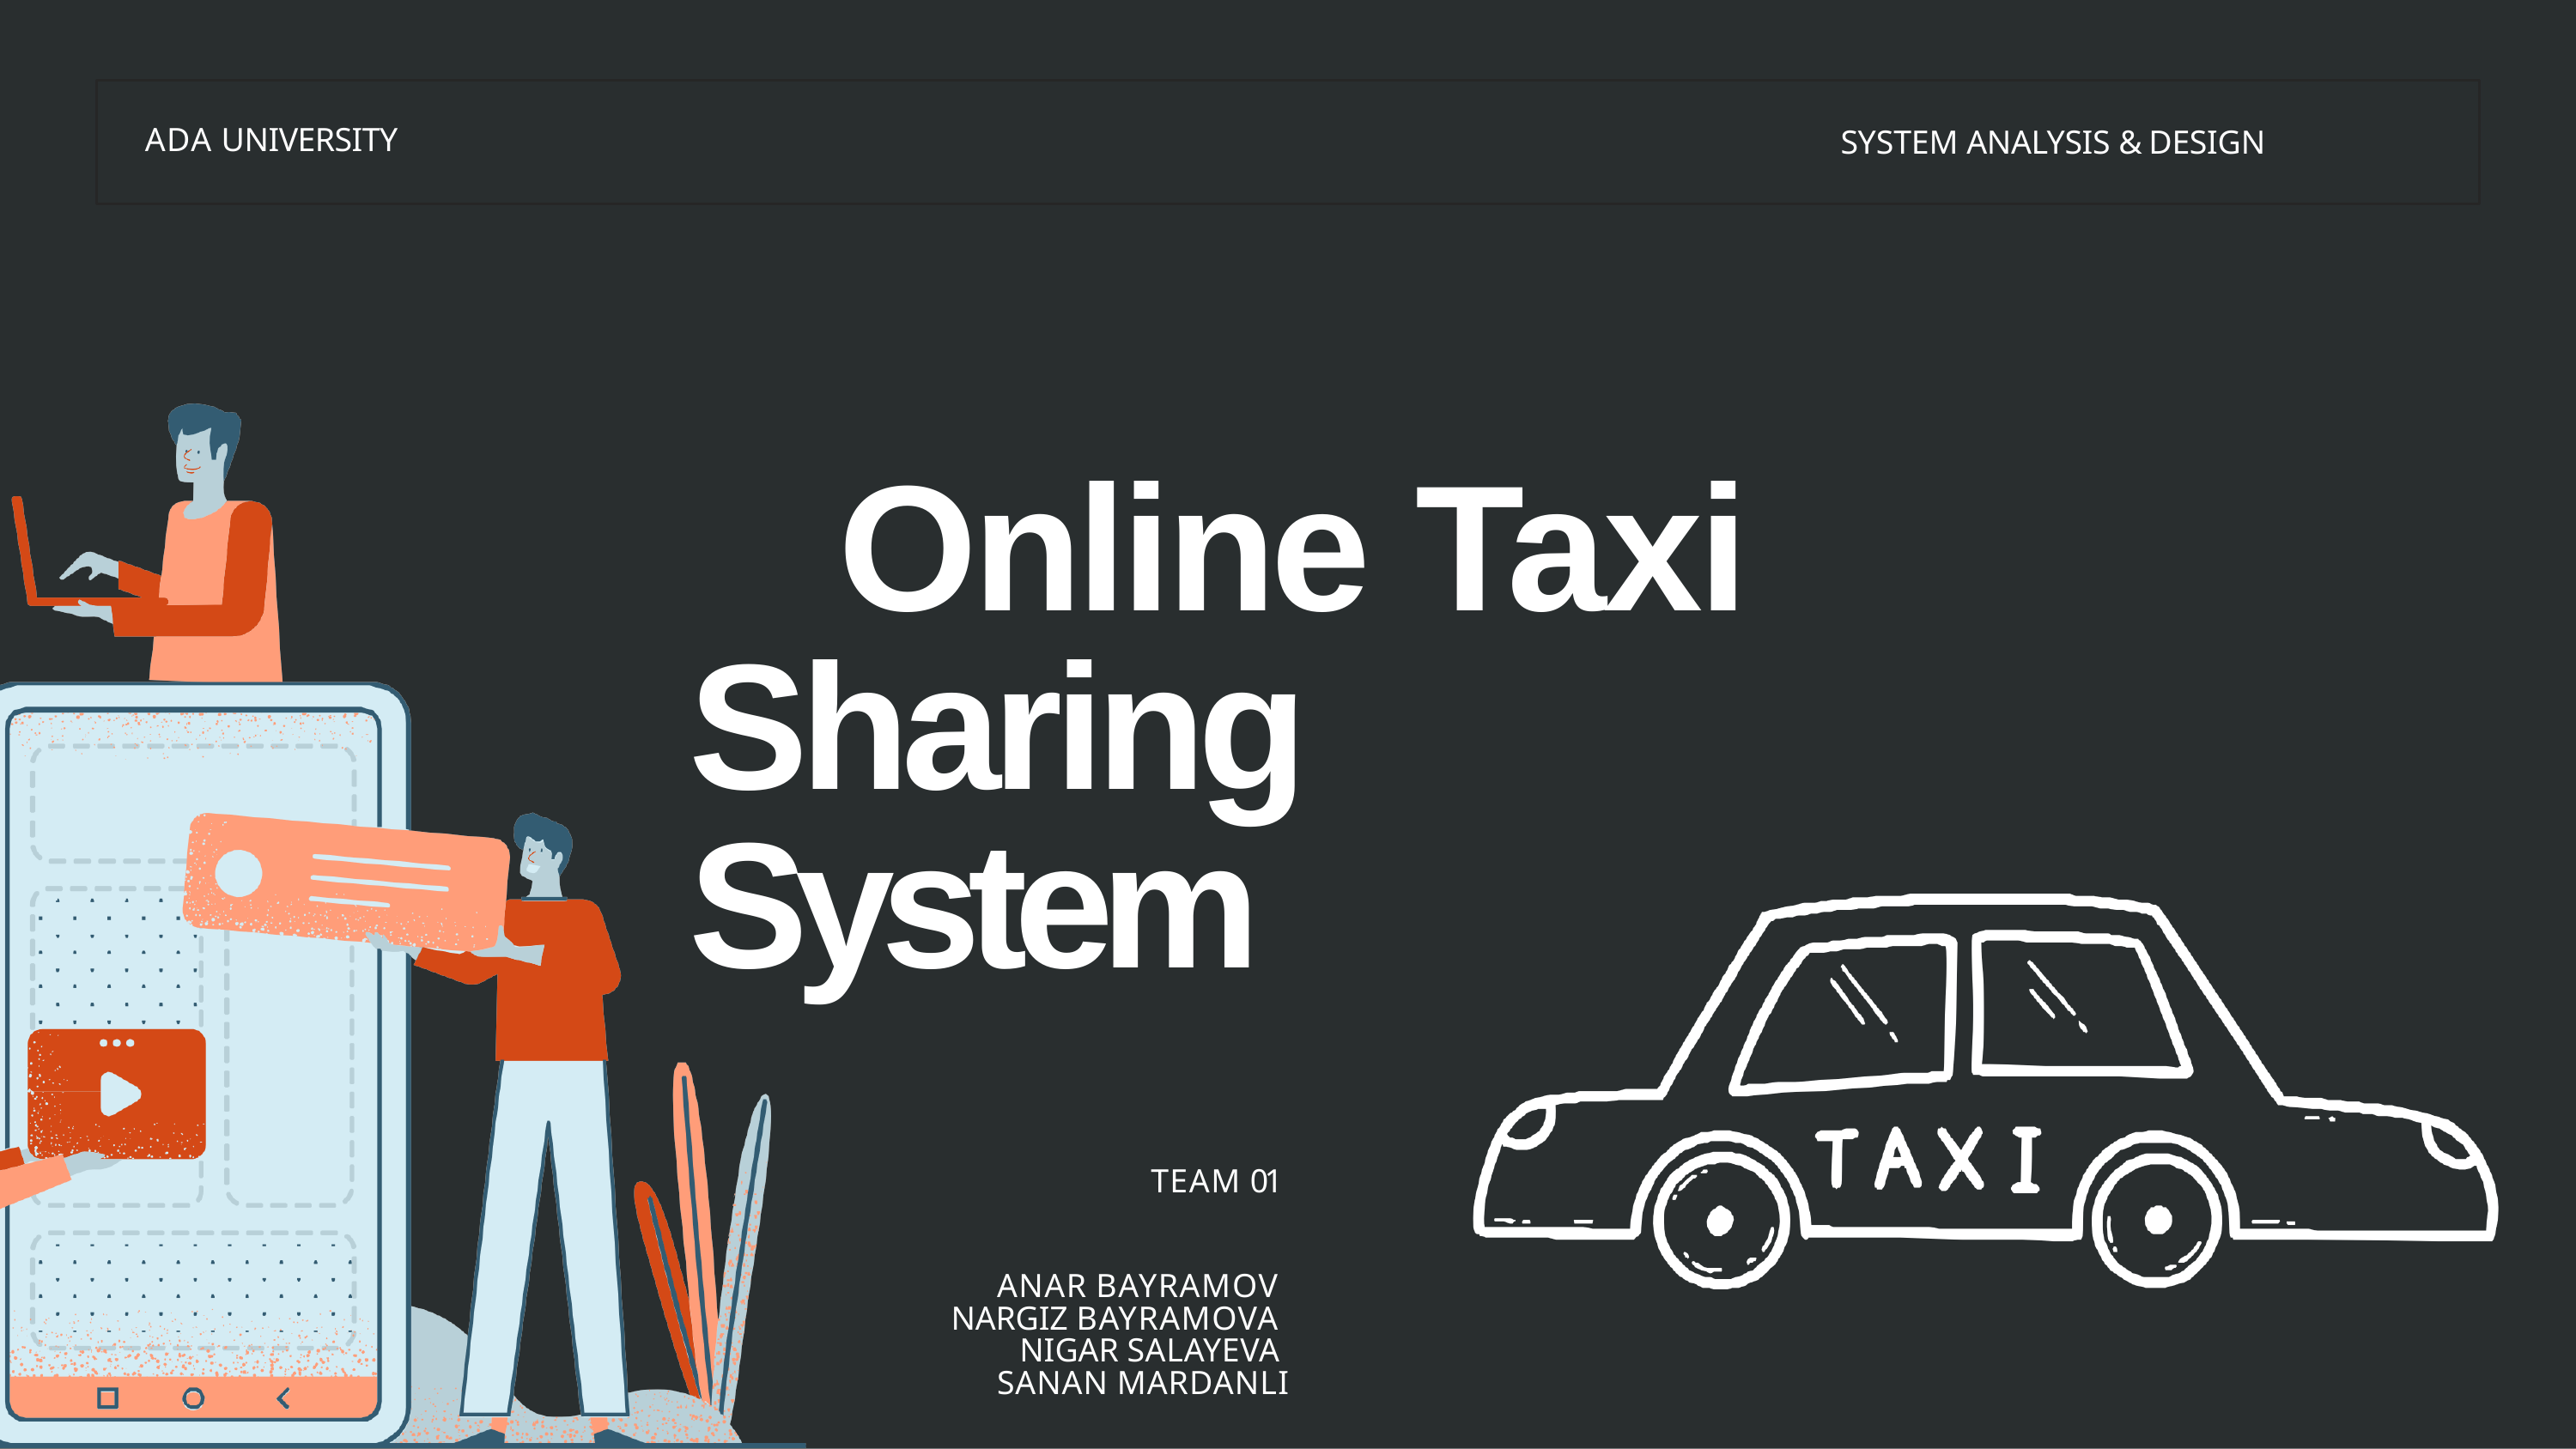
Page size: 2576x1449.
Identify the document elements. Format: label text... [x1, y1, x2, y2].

title ADA UNIVERSITY [143, 118, 426, 361]
text_box [1473, 894, 2499, 1289]
text_box [0, 403, 806, 1448]
text_box SYSTEM ANALYSIS & DESIGN [1838, 120, 2311, 161]
text_box [96, 80, 2480, 204]
list Online Taxi Sharing System TEAM 01 ANAR BAYRAMOV NARGIZ BAYRAMOVA NIGAR SALAYEVA SANAN MARDANLI [806, 430, 1889, 1401]
